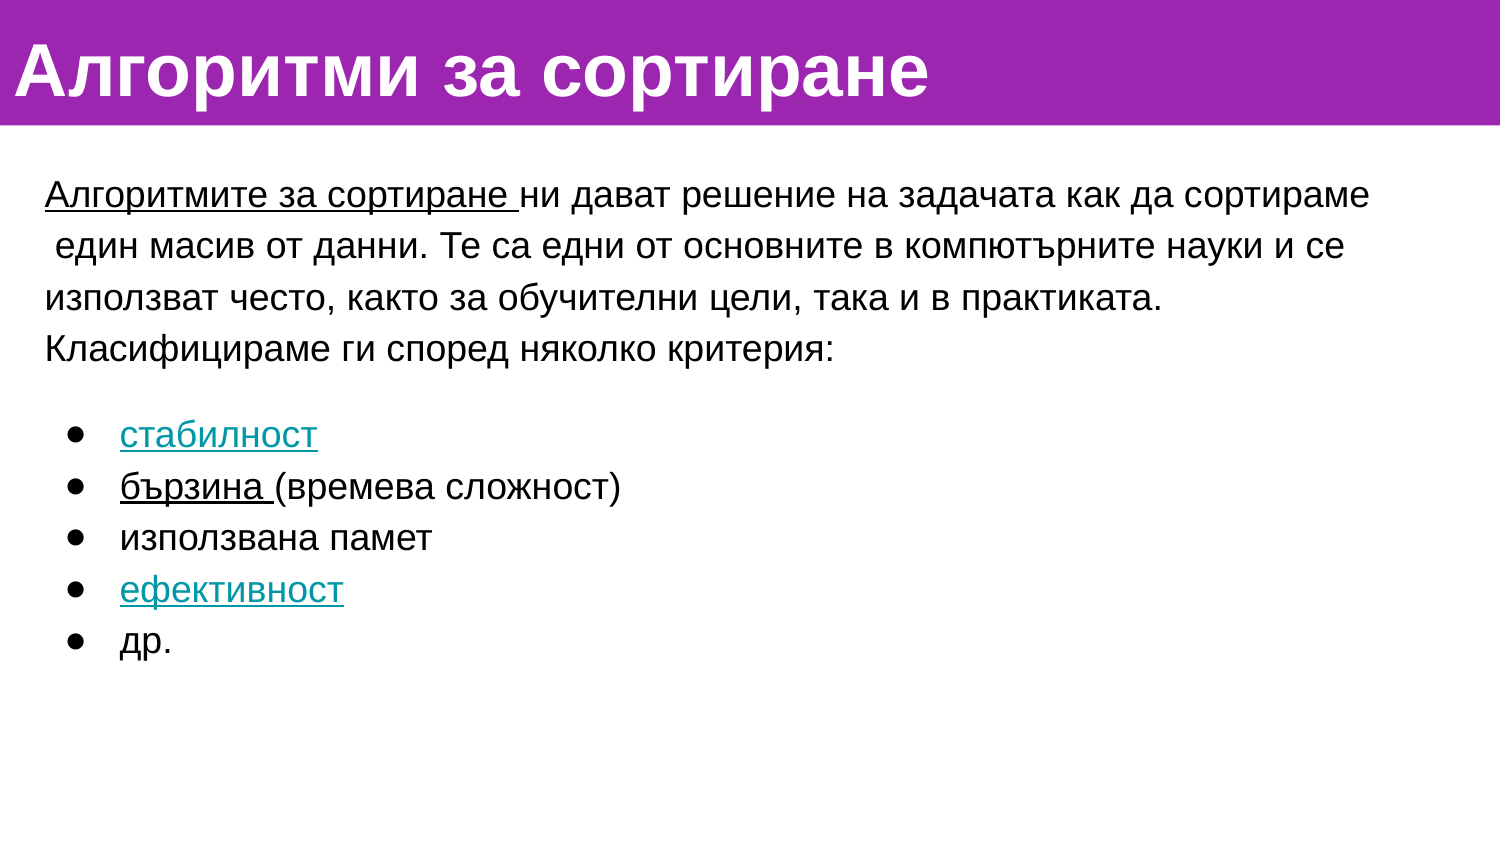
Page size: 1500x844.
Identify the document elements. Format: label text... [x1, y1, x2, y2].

title Алгоритми за сортиране [11, 21, 1488, 113]
text_box Алгоритмите за сортиране ни дават решение на задачата как да сортираме един масив от данни. Те са едни от основните в компютърните науки и се използват често, както за обучителни цели, така и в практиката. Класифицираме ги според няколко критерия: стабилност бързина (времева сложност) използвана памет ефективност др. [42, 163, 1377, 663]
text_box [0, 0, 1500, 126]
